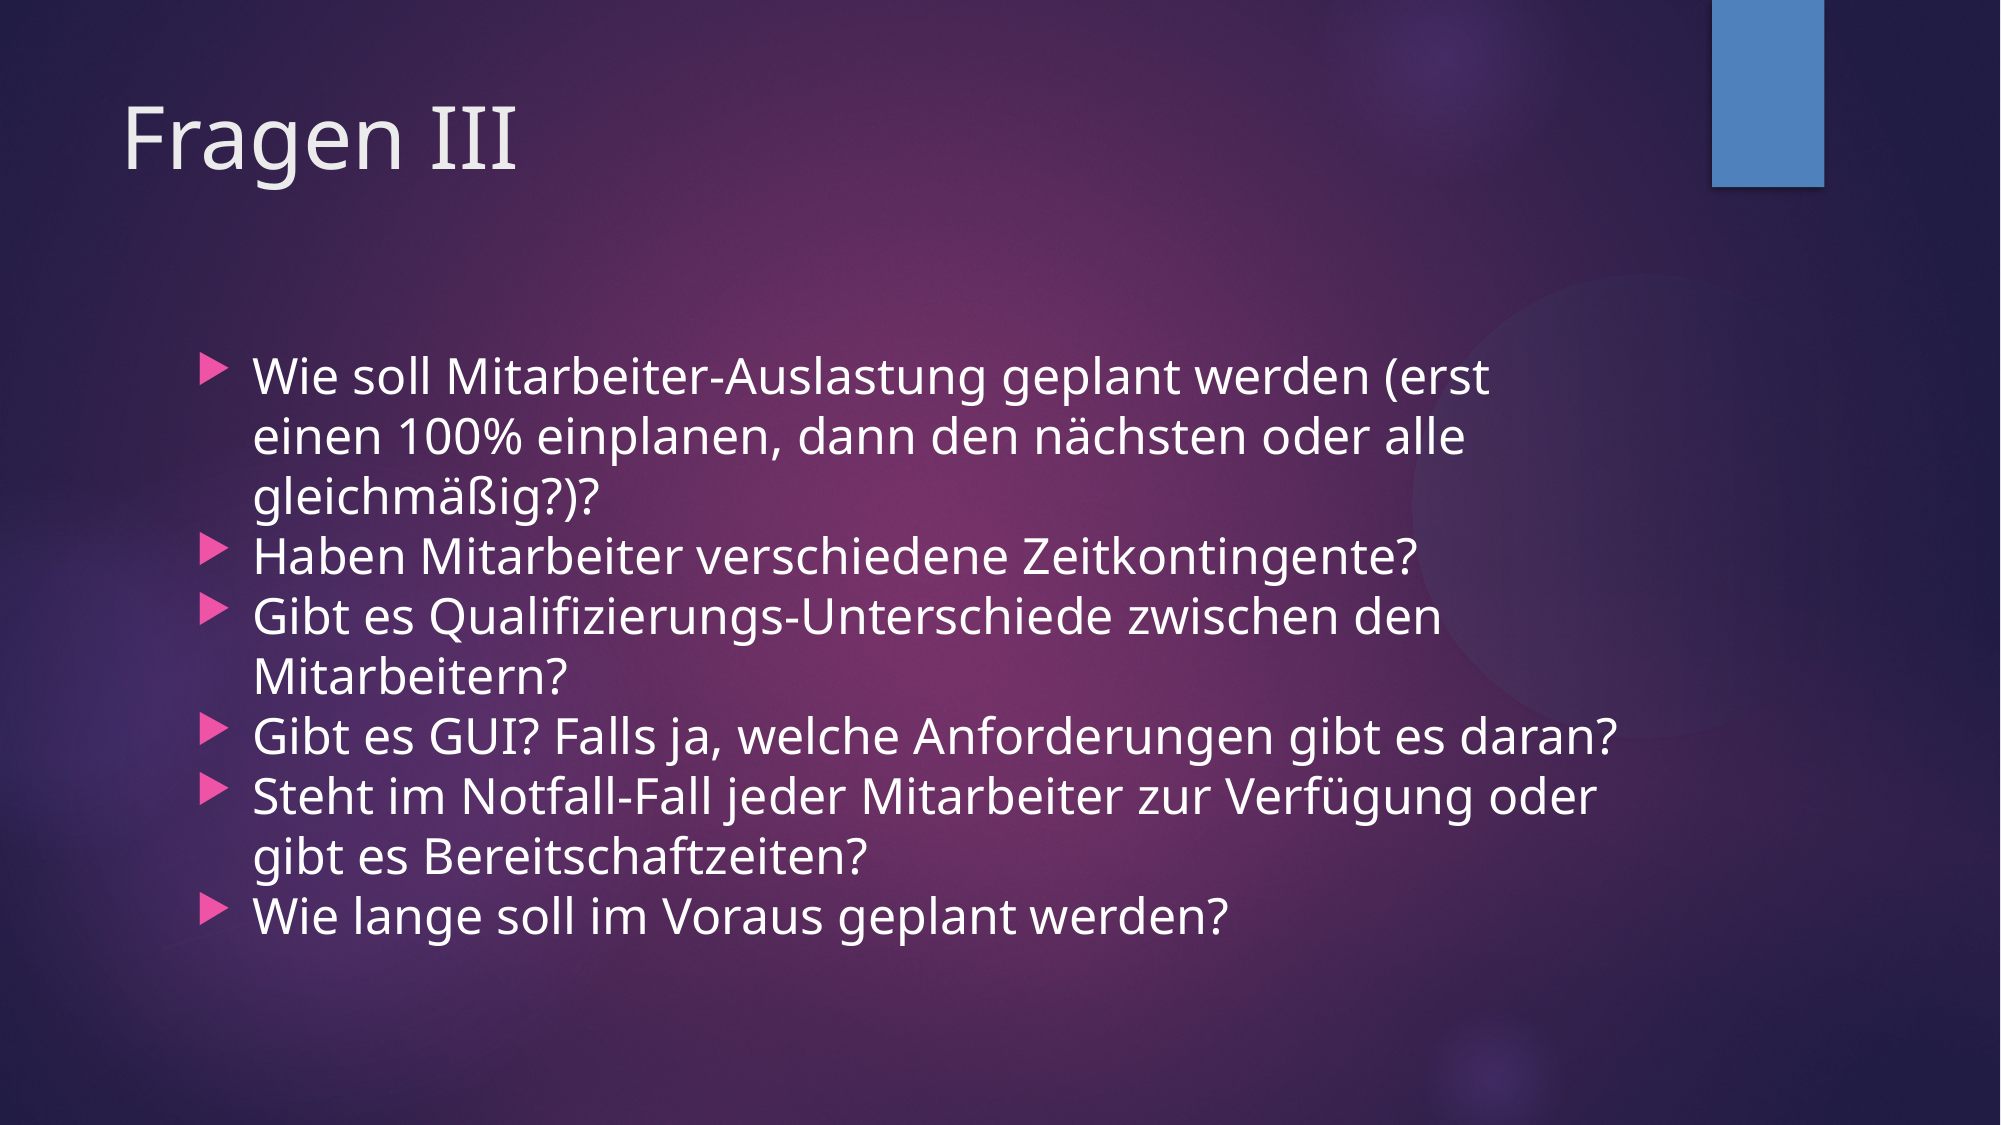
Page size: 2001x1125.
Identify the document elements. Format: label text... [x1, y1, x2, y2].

text_box Wie soll Mitarbeiter-Auslastung geplant werden (erst einen 100% einplanen, dann den nächsten oder alle gleichmäßig?)? Haben Mitarbeiter verschiedene Zeitkontingente? Gibt es Qualifizierungs-Unterschiede zwischen den Mitarbeitern? Gibt es GUI? Falls ja, welche Anforderungen gibt es daran? Steht im Notfall-Fall jeder Mitarbeiter zur Verfügung oder gibt es Bereitschaftzeiten? Wie lange soll im Voraus geplant werden? [181, 336, 1649, 1025]
text_box Fragen III [106, 74, 1649, 304]
picture [0, 0, 2001, 1125]
